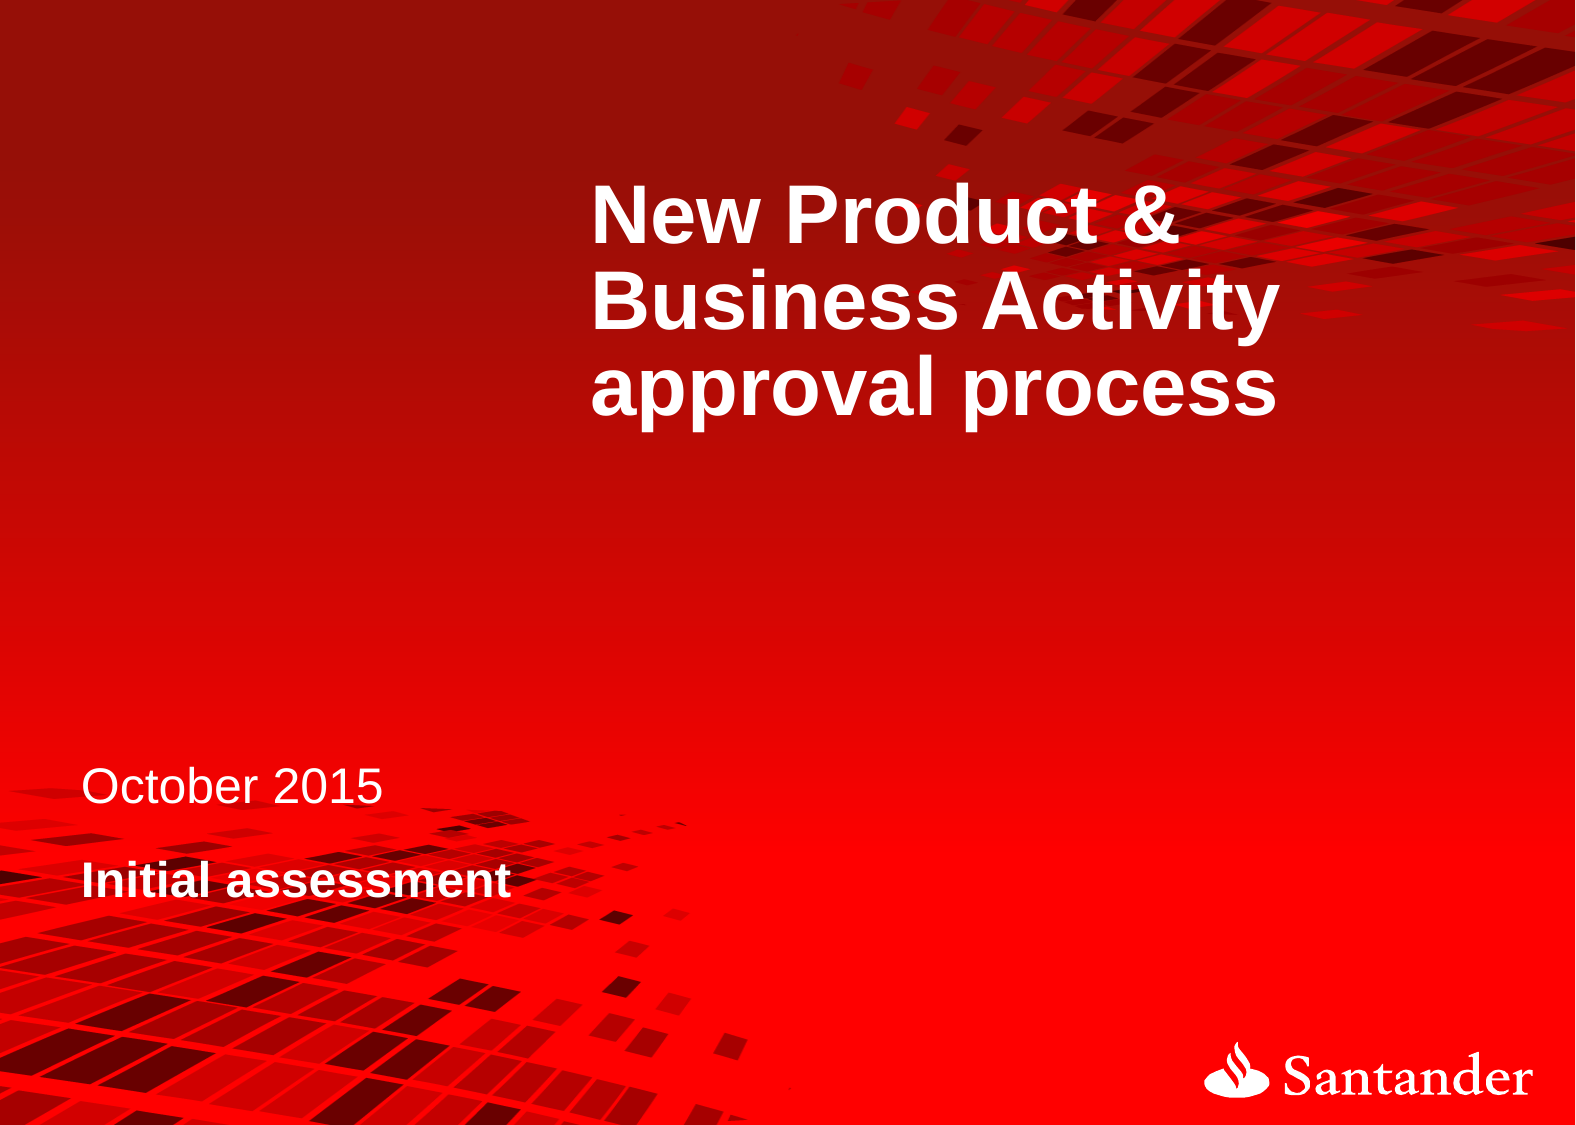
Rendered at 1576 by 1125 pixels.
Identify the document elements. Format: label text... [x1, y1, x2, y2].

text_box October 2015 Initial assessment [65, 722, 911, 965]
title New Product & Business Activity approval process [590, 174, 1405, 638]
picture [0, 0, 1576, 1125]
